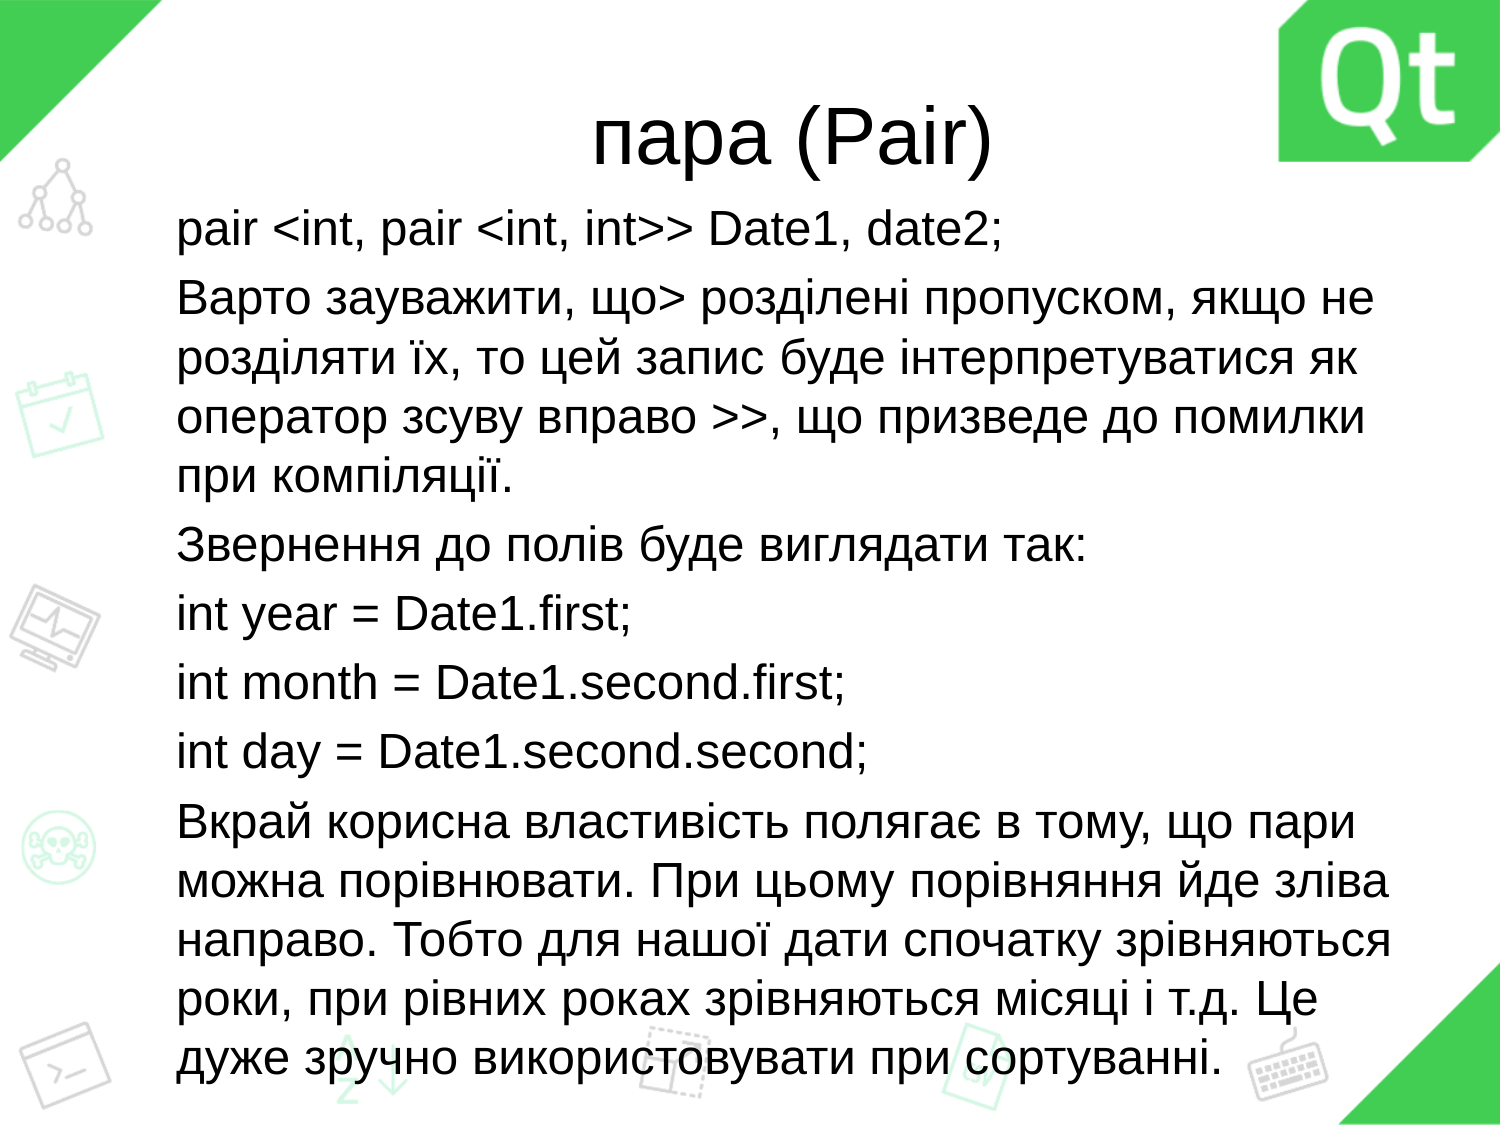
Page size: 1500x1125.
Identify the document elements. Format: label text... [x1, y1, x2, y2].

list pair <int, pair <int, int>> Date1, date2; Варто зауважити, що> розділені пропуском, якщо не розділяти їх, то цей запис буде інтерпретуватися як оператор зсуву вправо >>, що призведе до помилки при компіляції. Звернення до полів буде виглядати так: int year = Date1.first; int month = Date1.second.first; int day = Date1.second.second; Вкрай корисна властивість полягає в тому, що пари можна порівнювати. При цьому порівняння йде зліва направо. Тобто для нашої дати спочатку зрівняються роки, при рівних роках зрівняються місяці і т.д. Це дуже зручно використовувати при сортуванні. [161, 188, 1425, 1109]
picture [0, 0, 1500, 1125]
title пара (Pair) [161, 75, 1425, 188]
